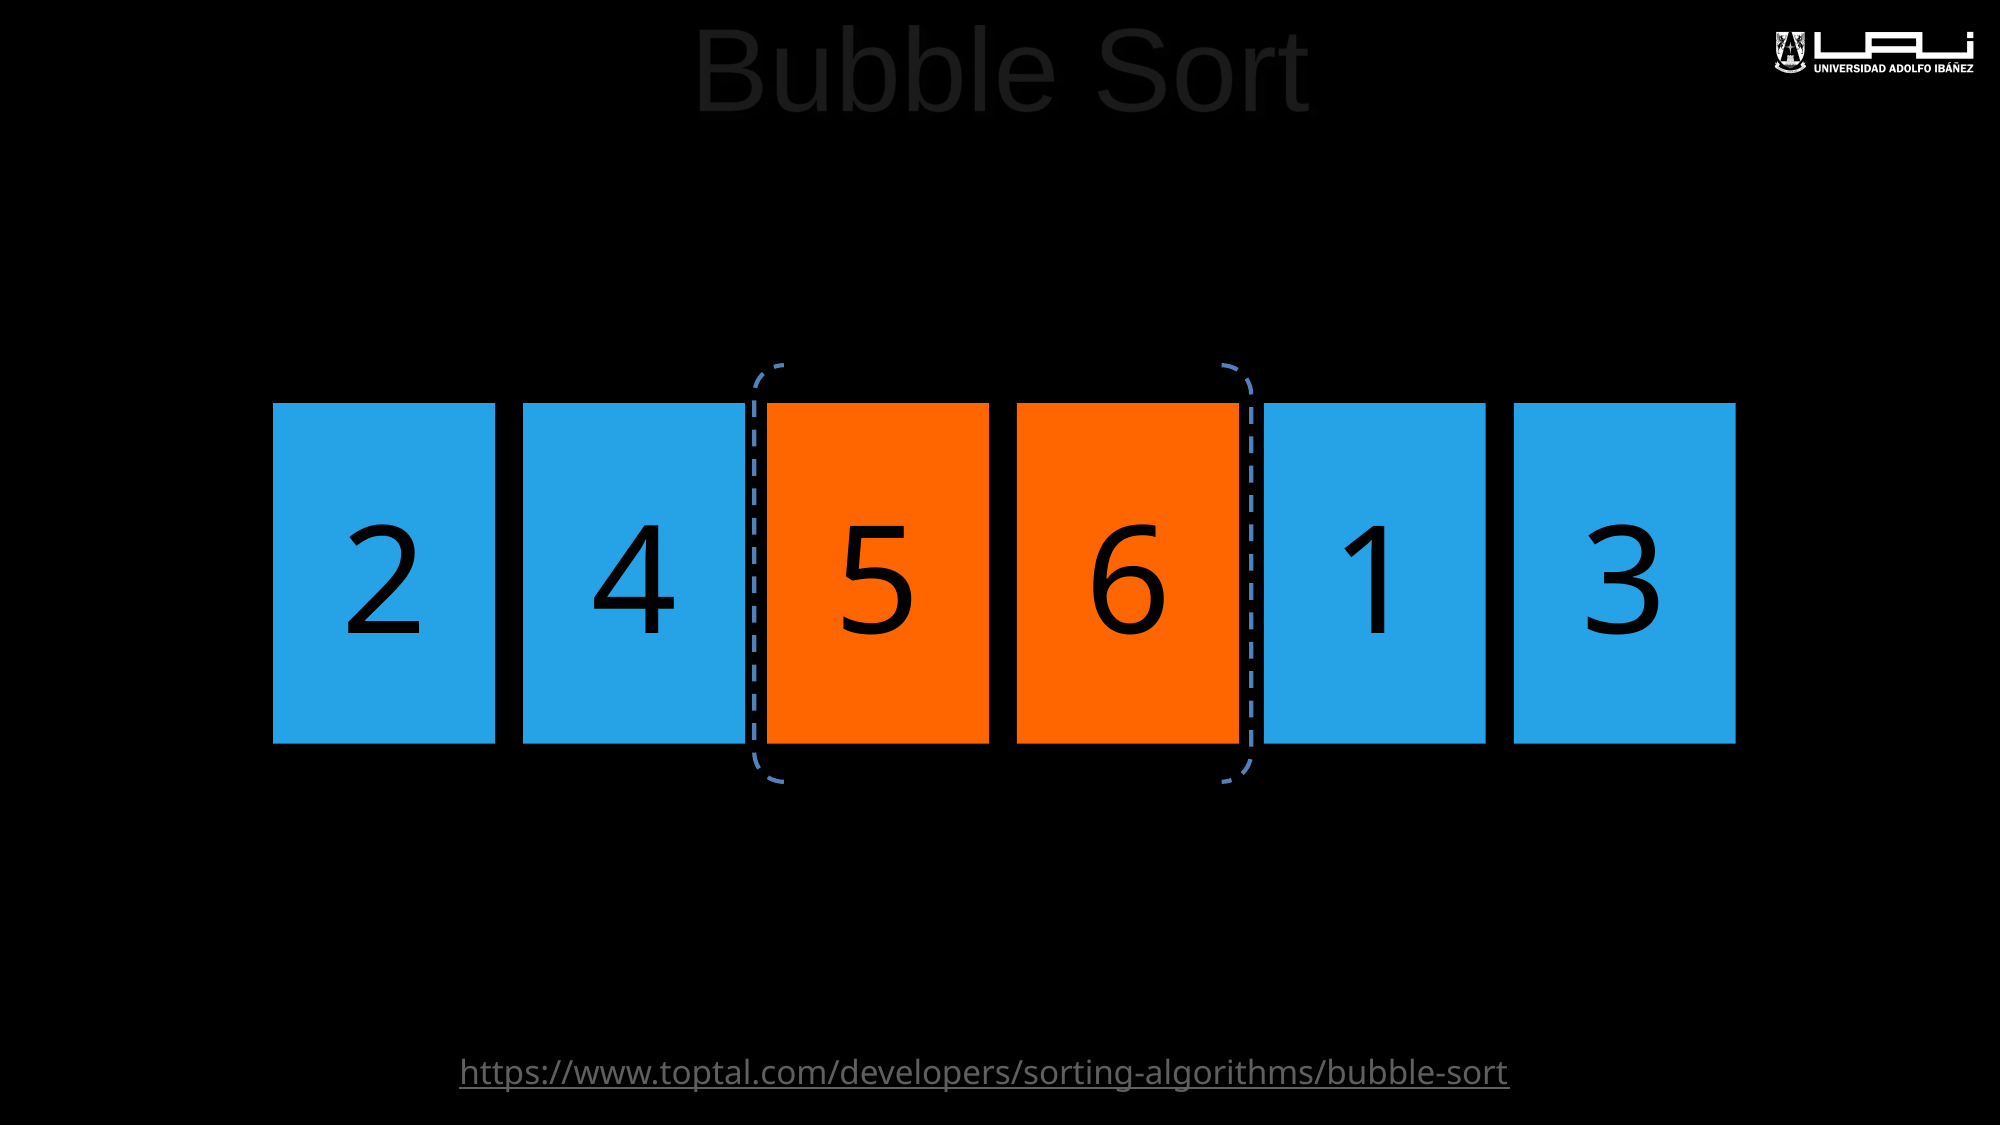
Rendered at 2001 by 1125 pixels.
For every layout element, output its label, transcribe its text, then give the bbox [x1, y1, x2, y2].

text_box 4 [523, 403, 746, 744]
text_box [754, 365, 1252, 782]
text_box 3 [1513, 403, 1736, 744]
text_box 1 [1263, 403, 1486, 744]
text_box https://www.toptal.com/developers/sorting-algorithms/bubble-sort [62, 1044, 1907, 1103]
text_box 2 [273, 403, 496, 744]
title Bubble Sort [0, 0, 2000, 164]
